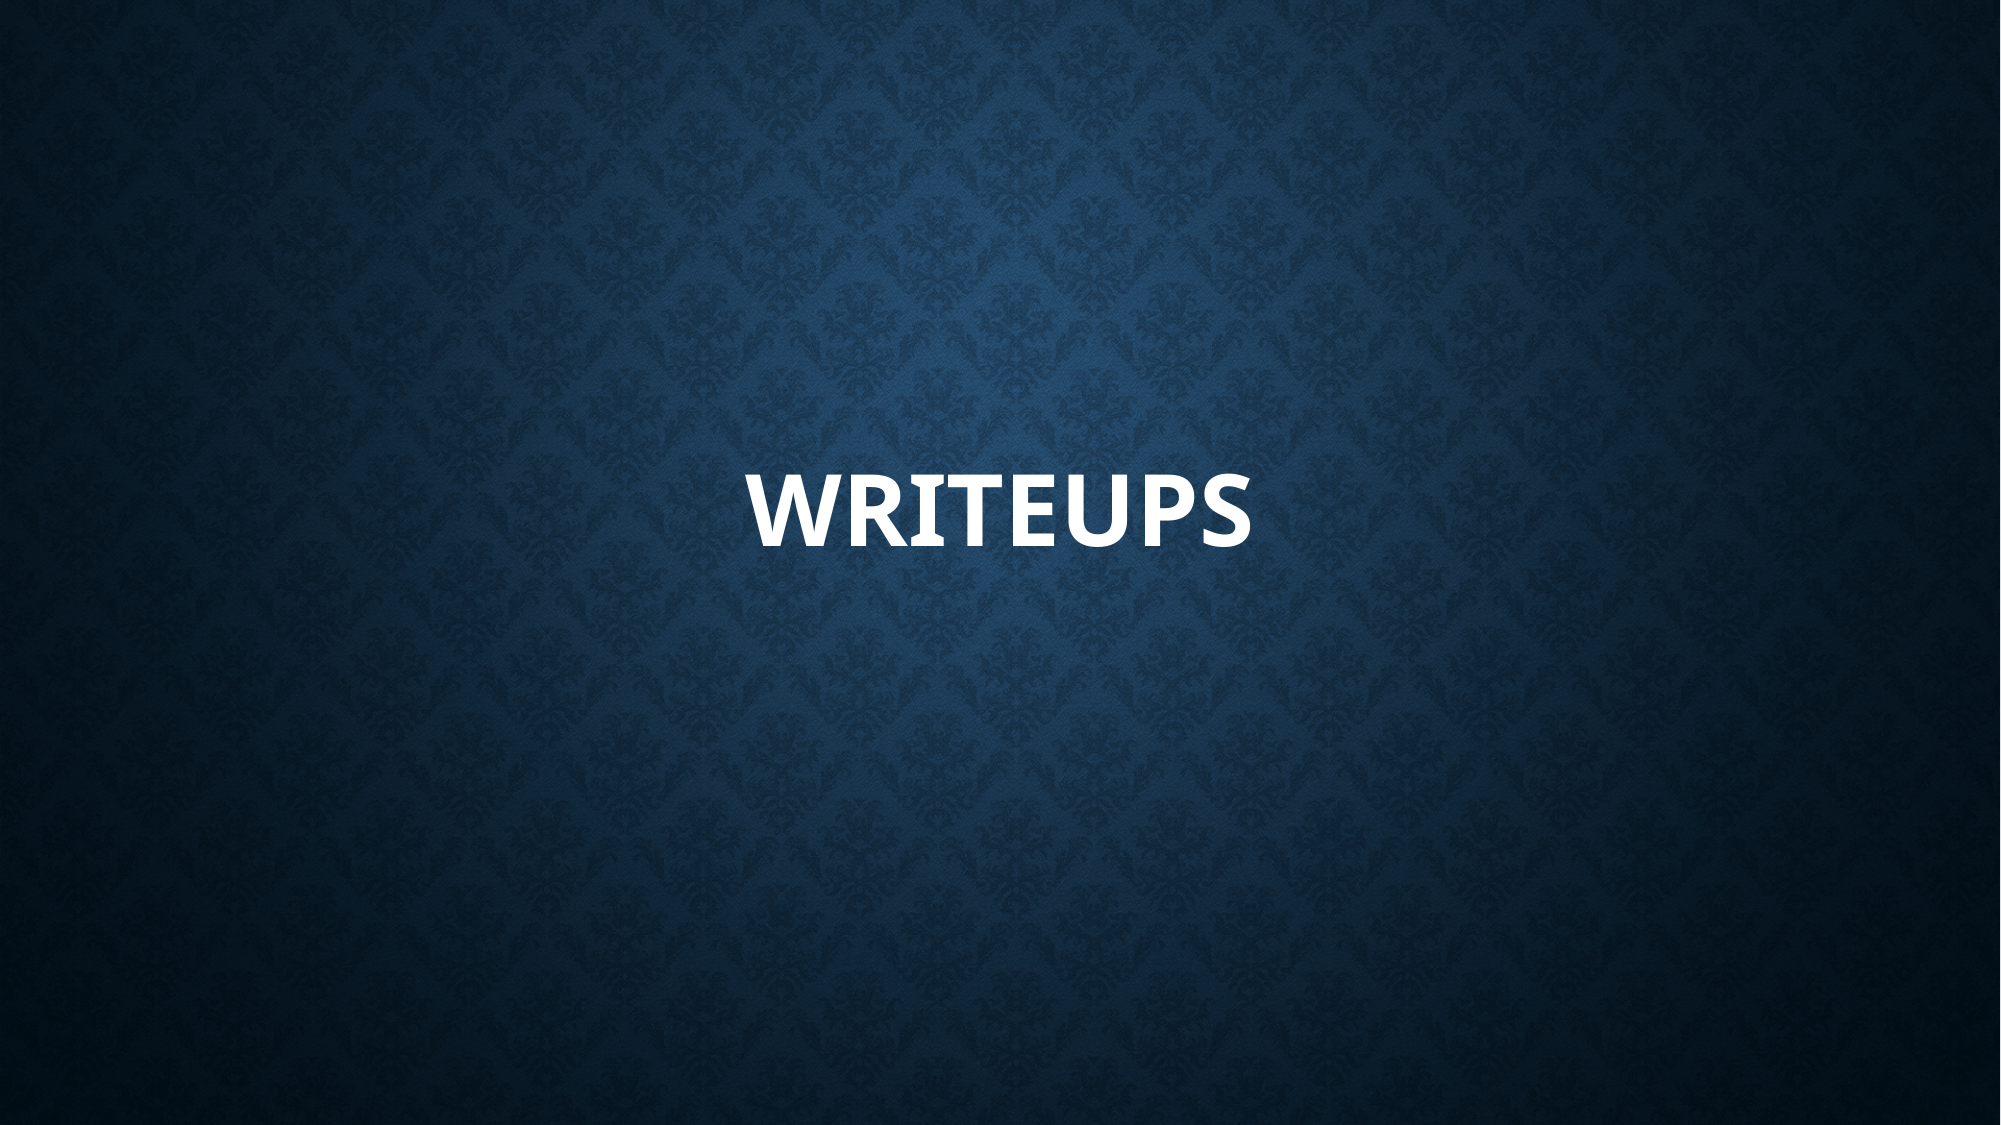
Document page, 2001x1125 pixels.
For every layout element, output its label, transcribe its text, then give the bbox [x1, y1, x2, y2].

title Writeups [261, 184, 1739, 576]
